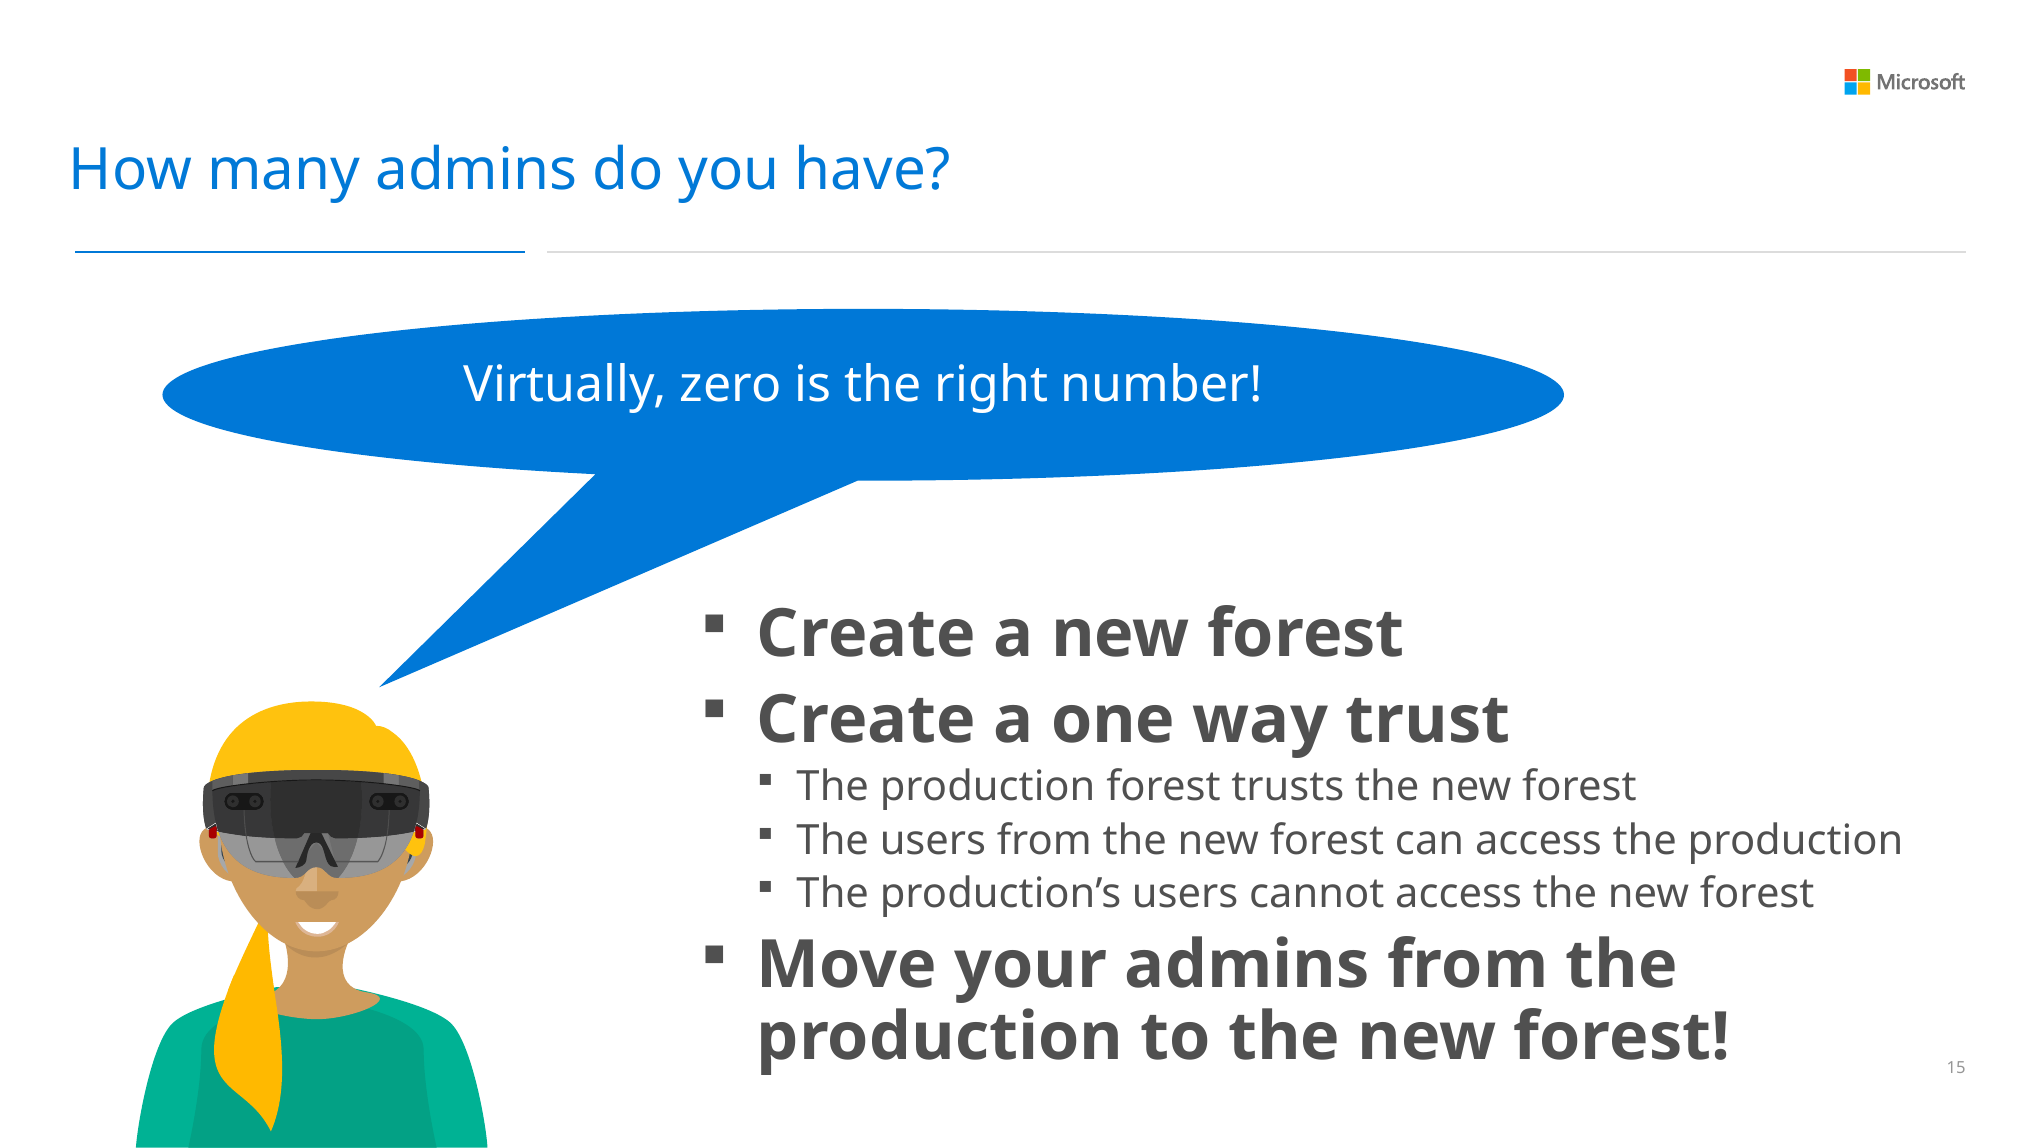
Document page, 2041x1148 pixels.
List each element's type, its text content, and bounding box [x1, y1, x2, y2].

list How many admins do you have? [45, 120, 1968, 200]
picture [135, 701, 488, 1148]
text_box Create a new forest Create a one way trust The production forest trusts the new forest The users from the new forest can access the production The production’s users cannot access the new forest Move your admins from the production to the new forest! [676, 584, 2040, 1089]
text_box Virtually, zero is the right number! [161, 308, 1565, 688]
